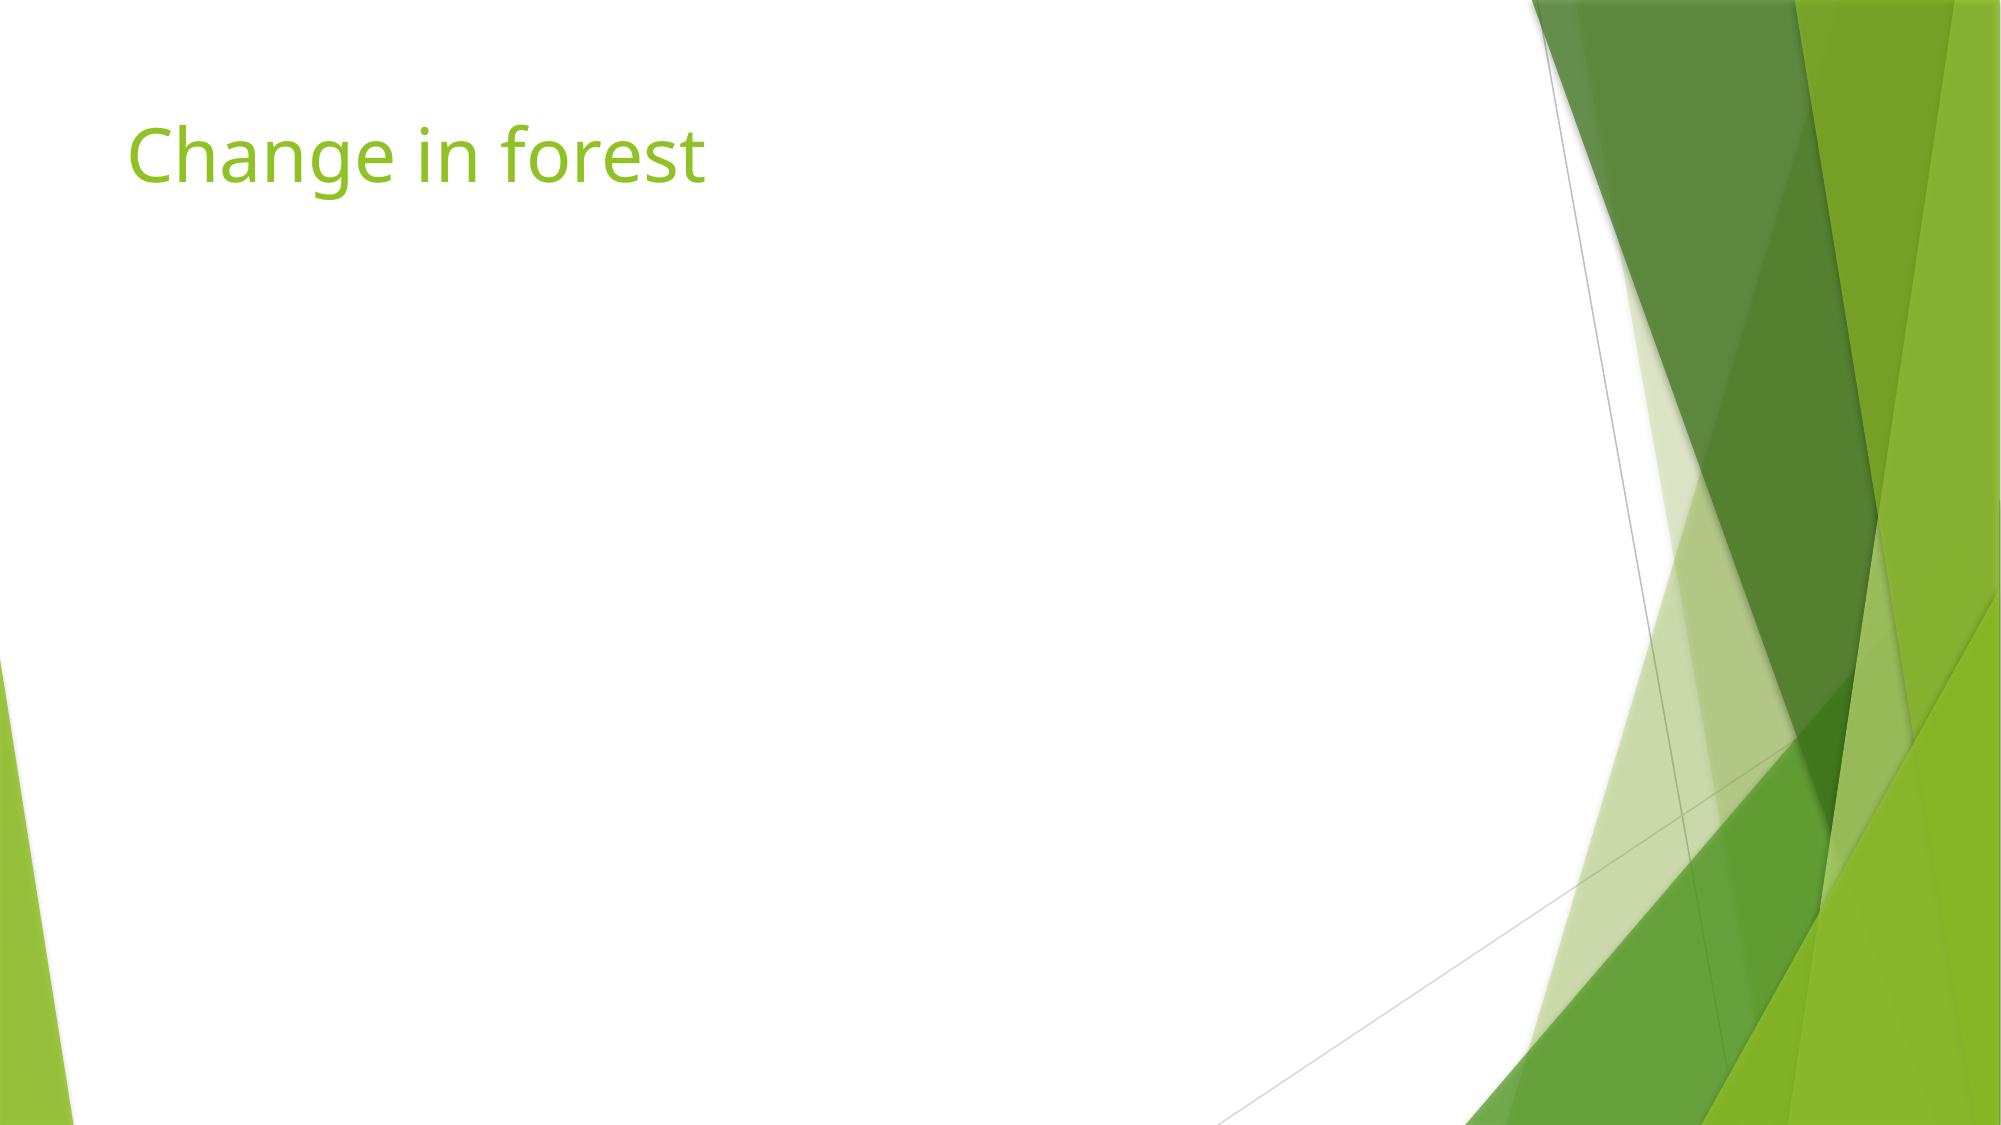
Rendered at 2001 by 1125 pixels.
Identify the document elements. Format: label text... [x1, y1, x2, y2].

title Change in forest [111, 99, 1522, 317]
